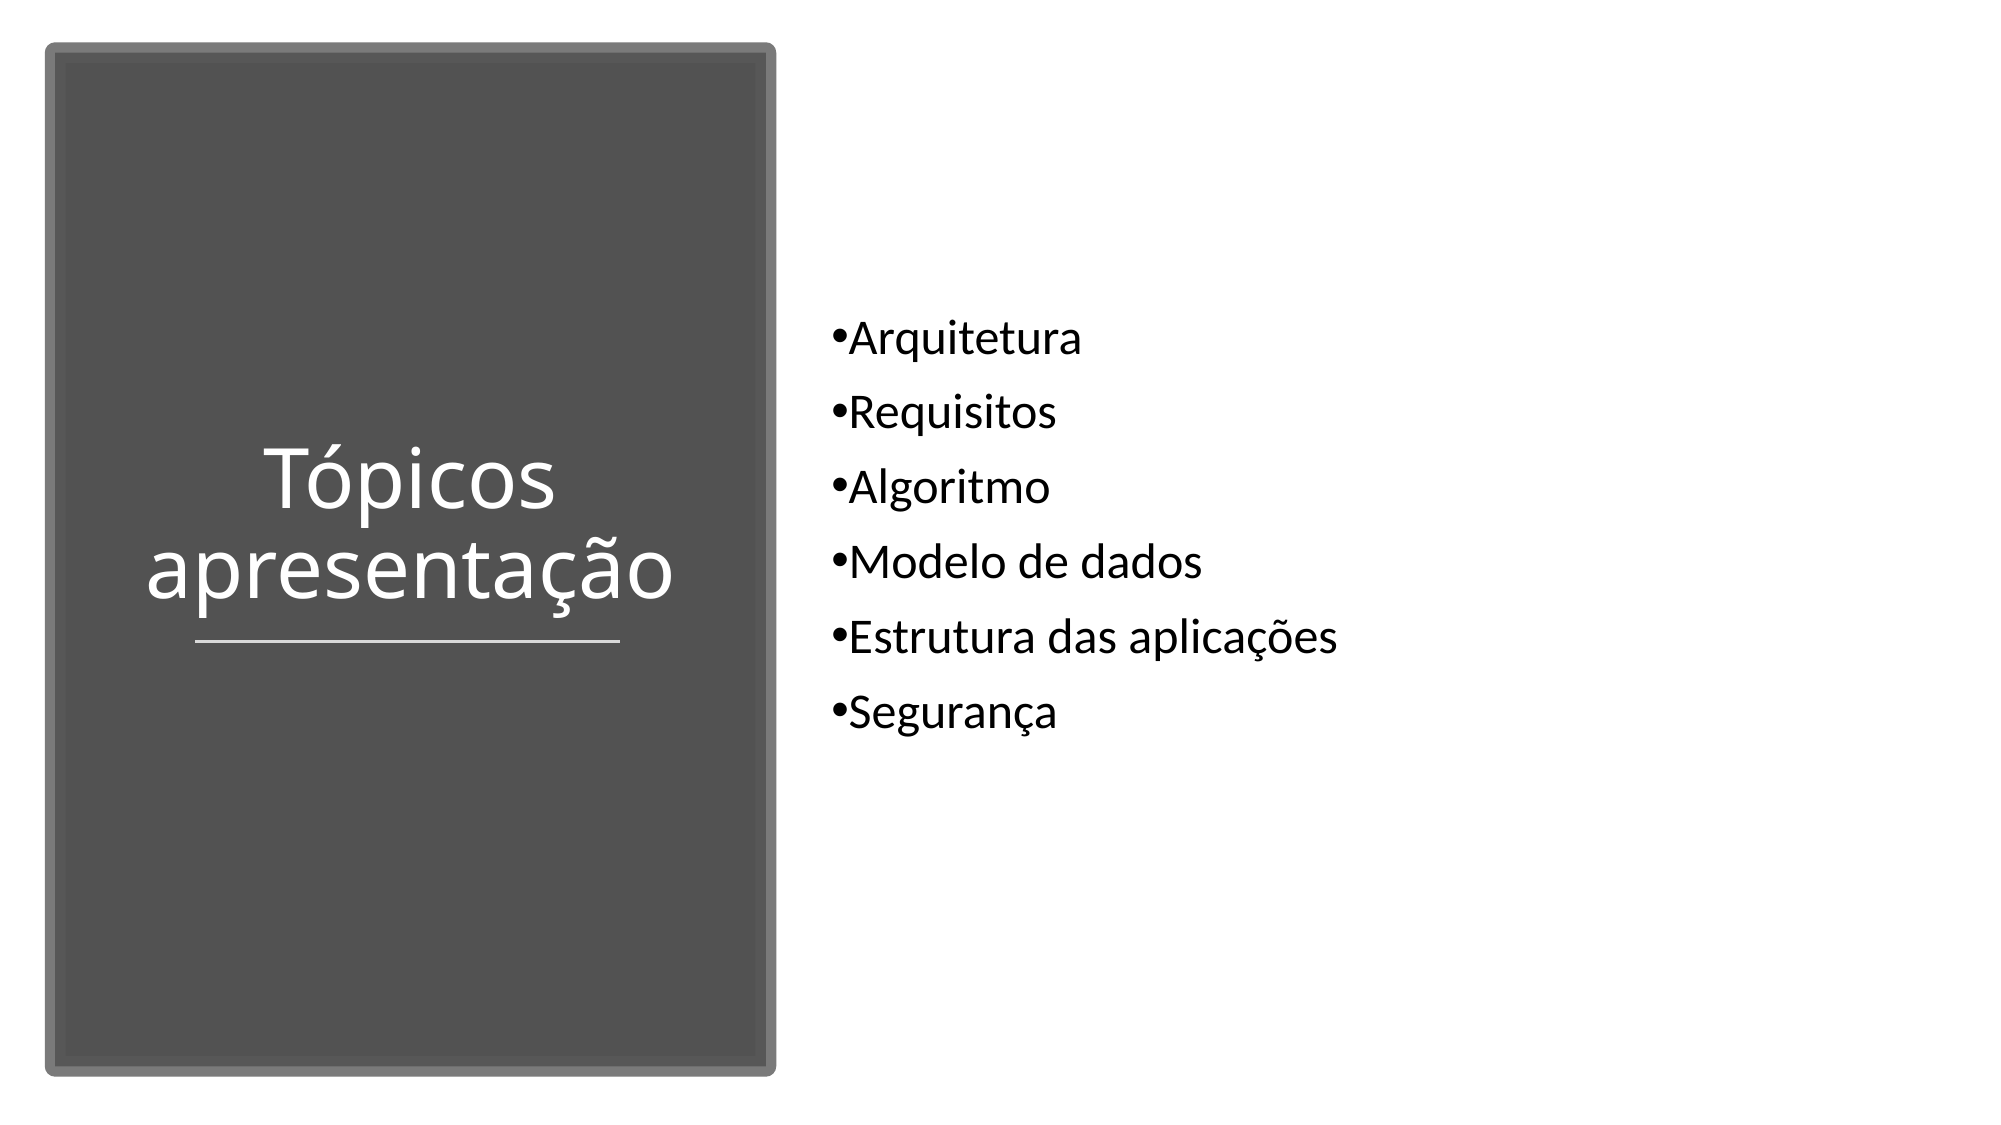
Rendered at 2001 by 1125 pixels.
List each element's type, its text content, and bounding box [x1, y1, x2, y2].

subtitle Arquitetura Requisitos Algoritmo Modelo de dados Estrutura das aplicações Segurança [816, 158, 1863, 967]
title Tópicos apresentação [110, 149, 711, 624]
text_box [54, 52, 767, 1067]
